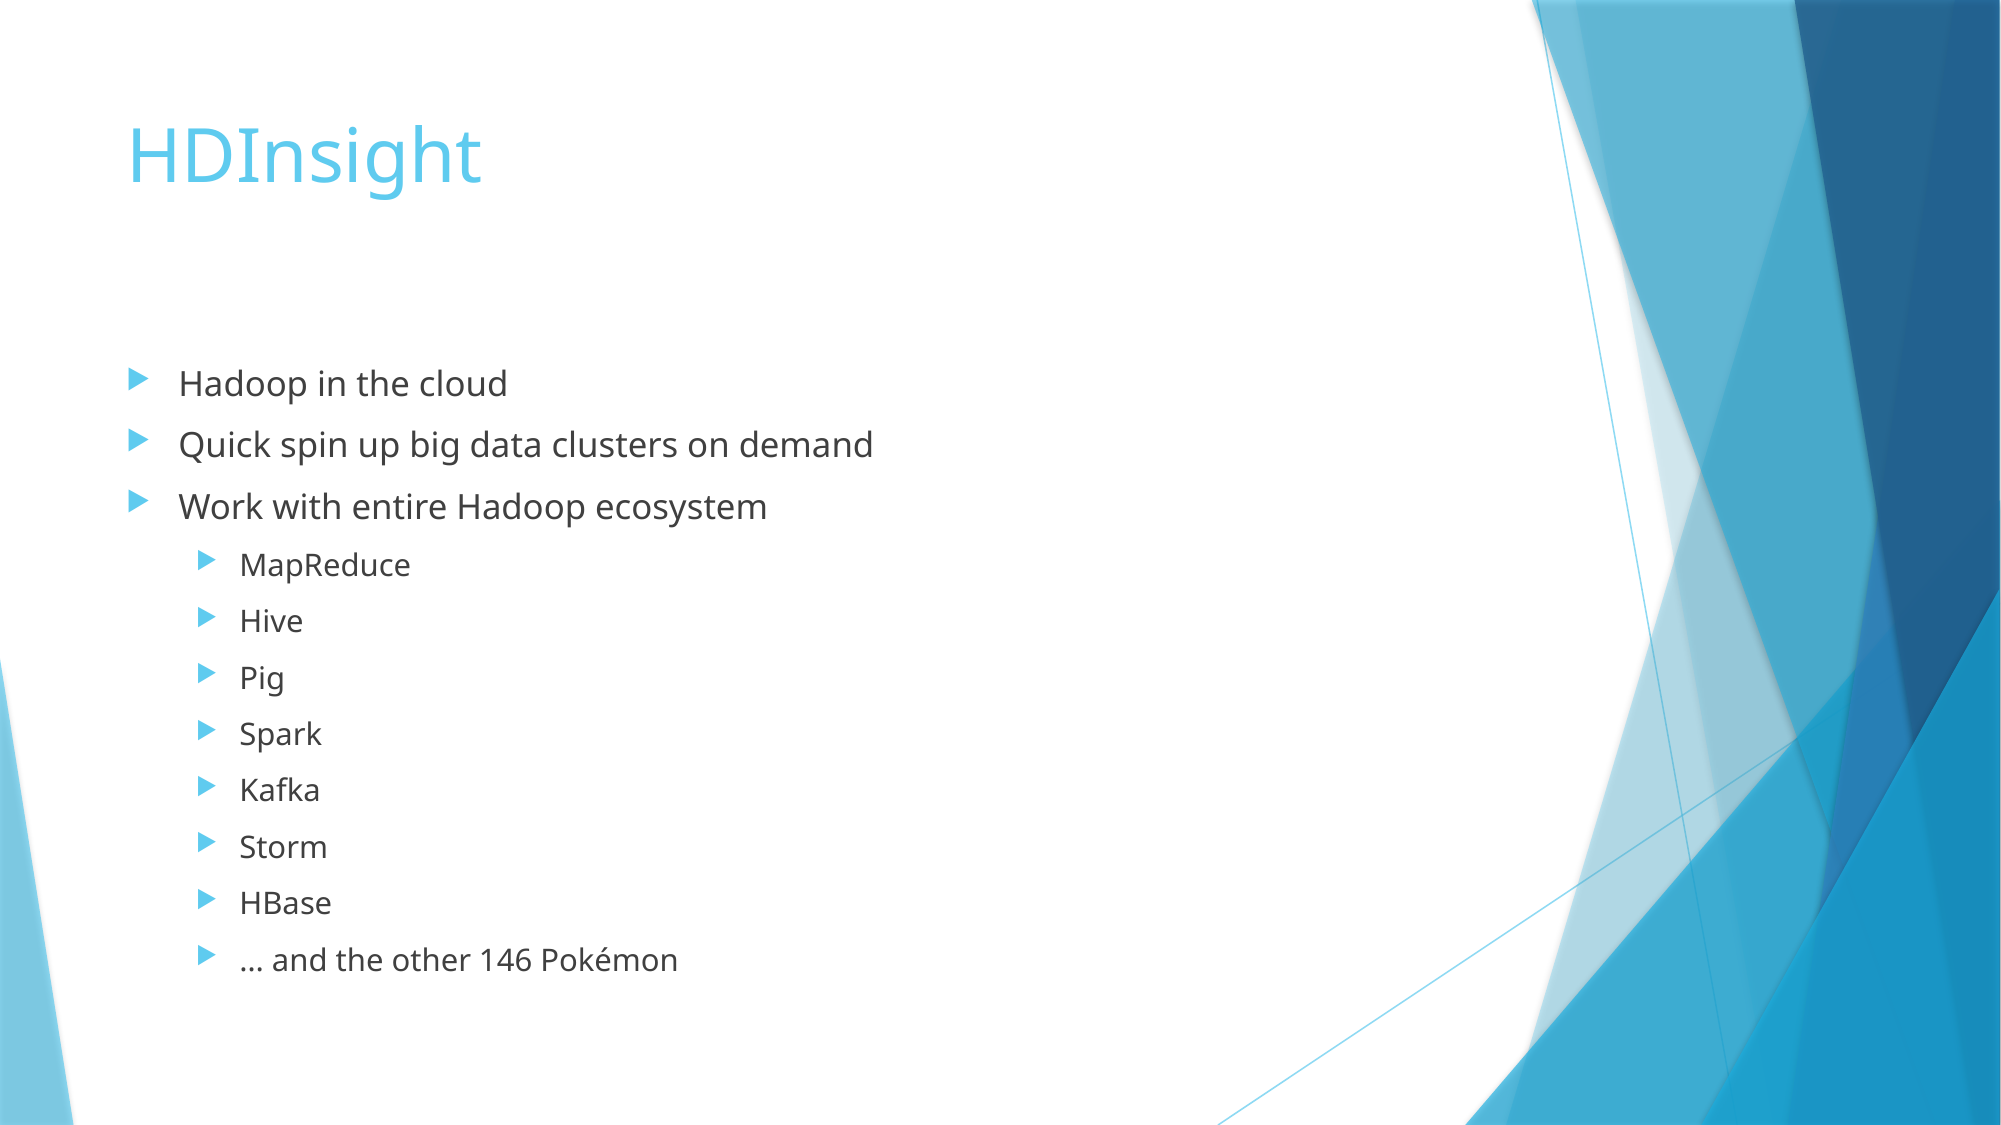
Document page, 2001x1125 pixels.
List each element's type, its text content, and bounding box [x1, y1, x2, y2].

list Hadoop in the cloud Quick spin up big data clusters on demand Work with entire Hadoop ecosystem MapReduce Hive Pig Spark Kafka Storm HBase … and the other 146 Pokémon [111, 354, 1522, 992]
title HDInsight [111, 99, 1522, 317]
